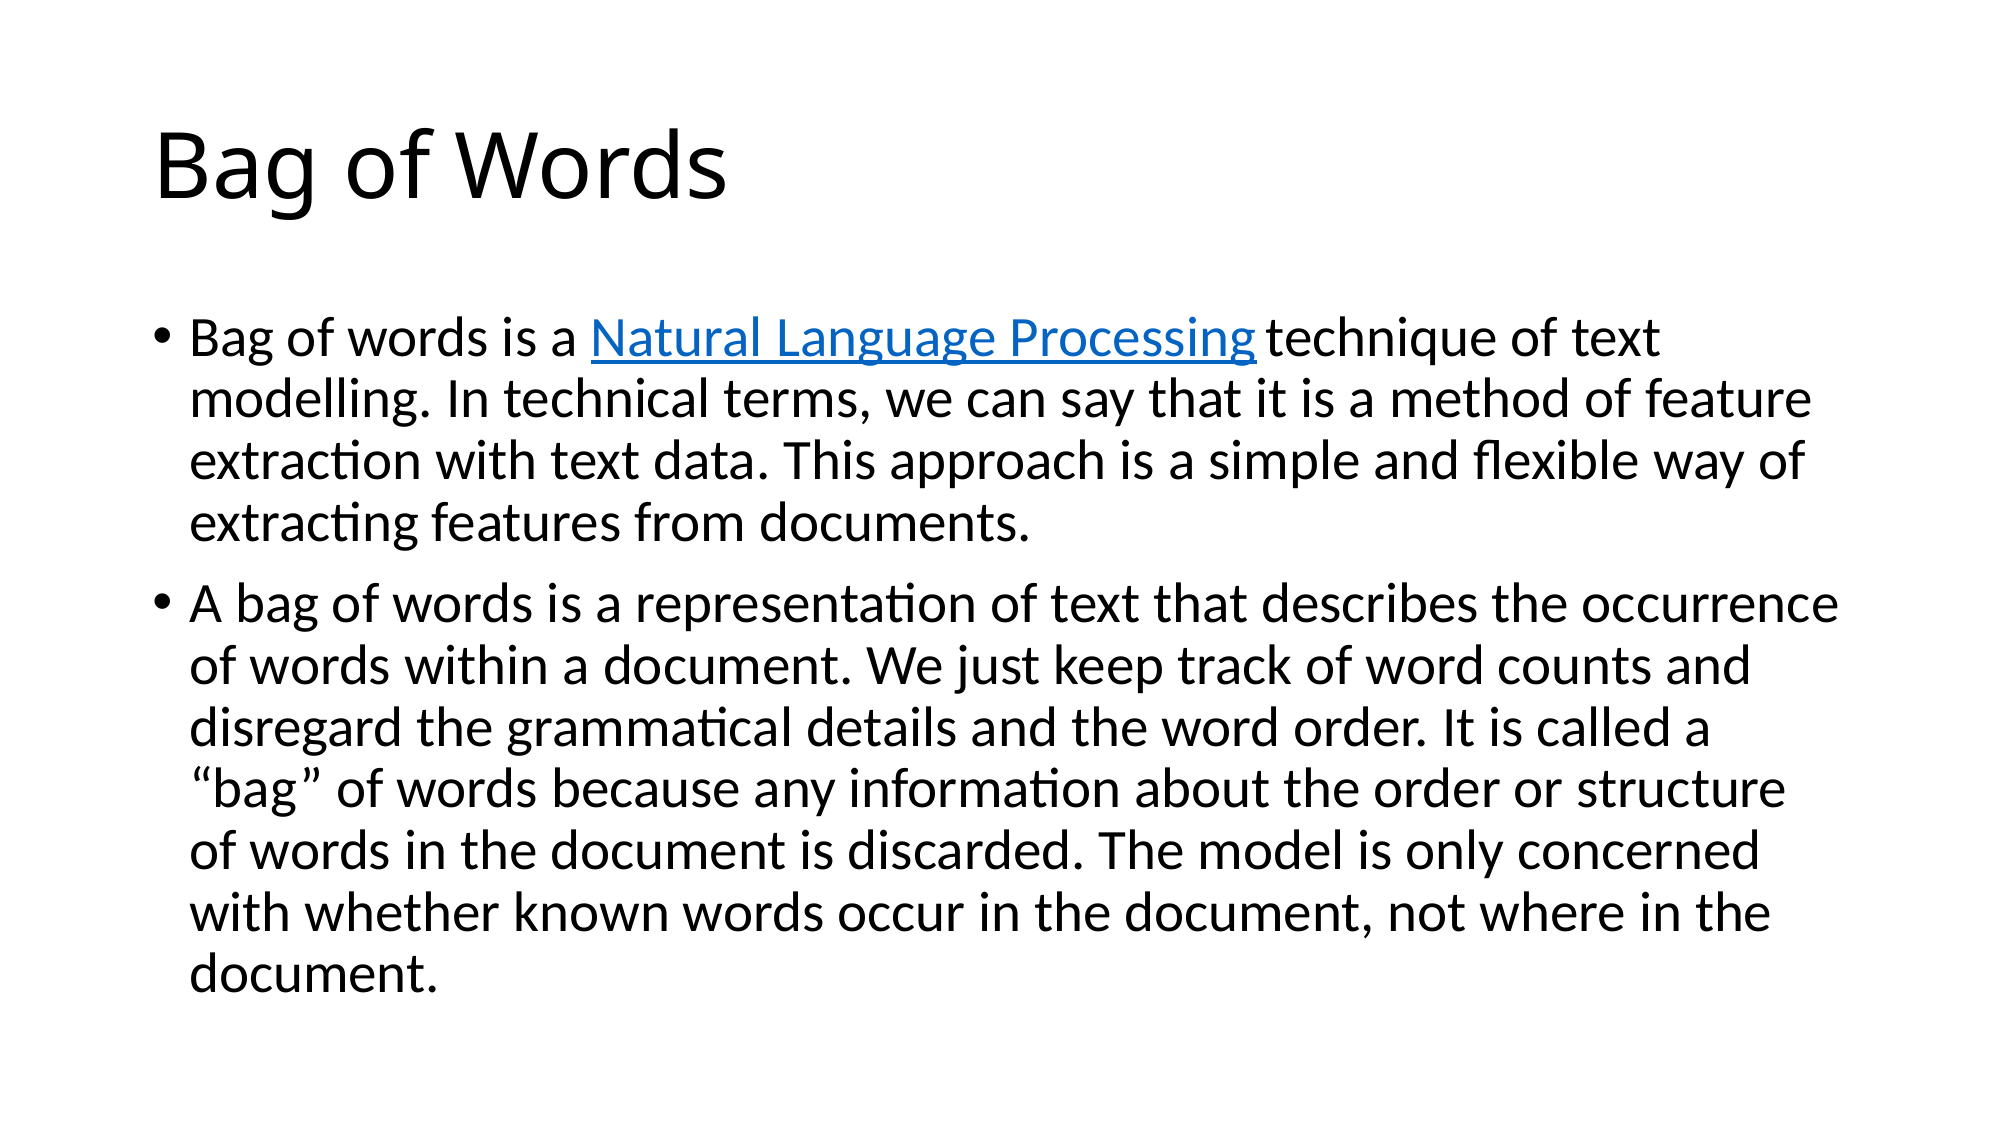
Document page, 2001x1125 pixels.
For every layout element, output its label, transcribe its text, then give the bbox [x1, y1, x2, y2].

title Bag of Words [137, 59, 1863, 278]
list Bag of words is a Natural Language Processing technique of text modelling. In technical terms, we can say that it is a method of feature extraction with text data. This approach is a simple and flexible way of extracting features from documents. A bag of words is a representation of text that describes the occurrence of words within a document. We just keep track of word counts and disregard the grammatical details and the word order. It is called a “bag” of words because any information about the order or structure of words in the document is discarded. The model is only concerned with whether known words occur in the document, not where in the document. [137, 299, 1863, 1014]
